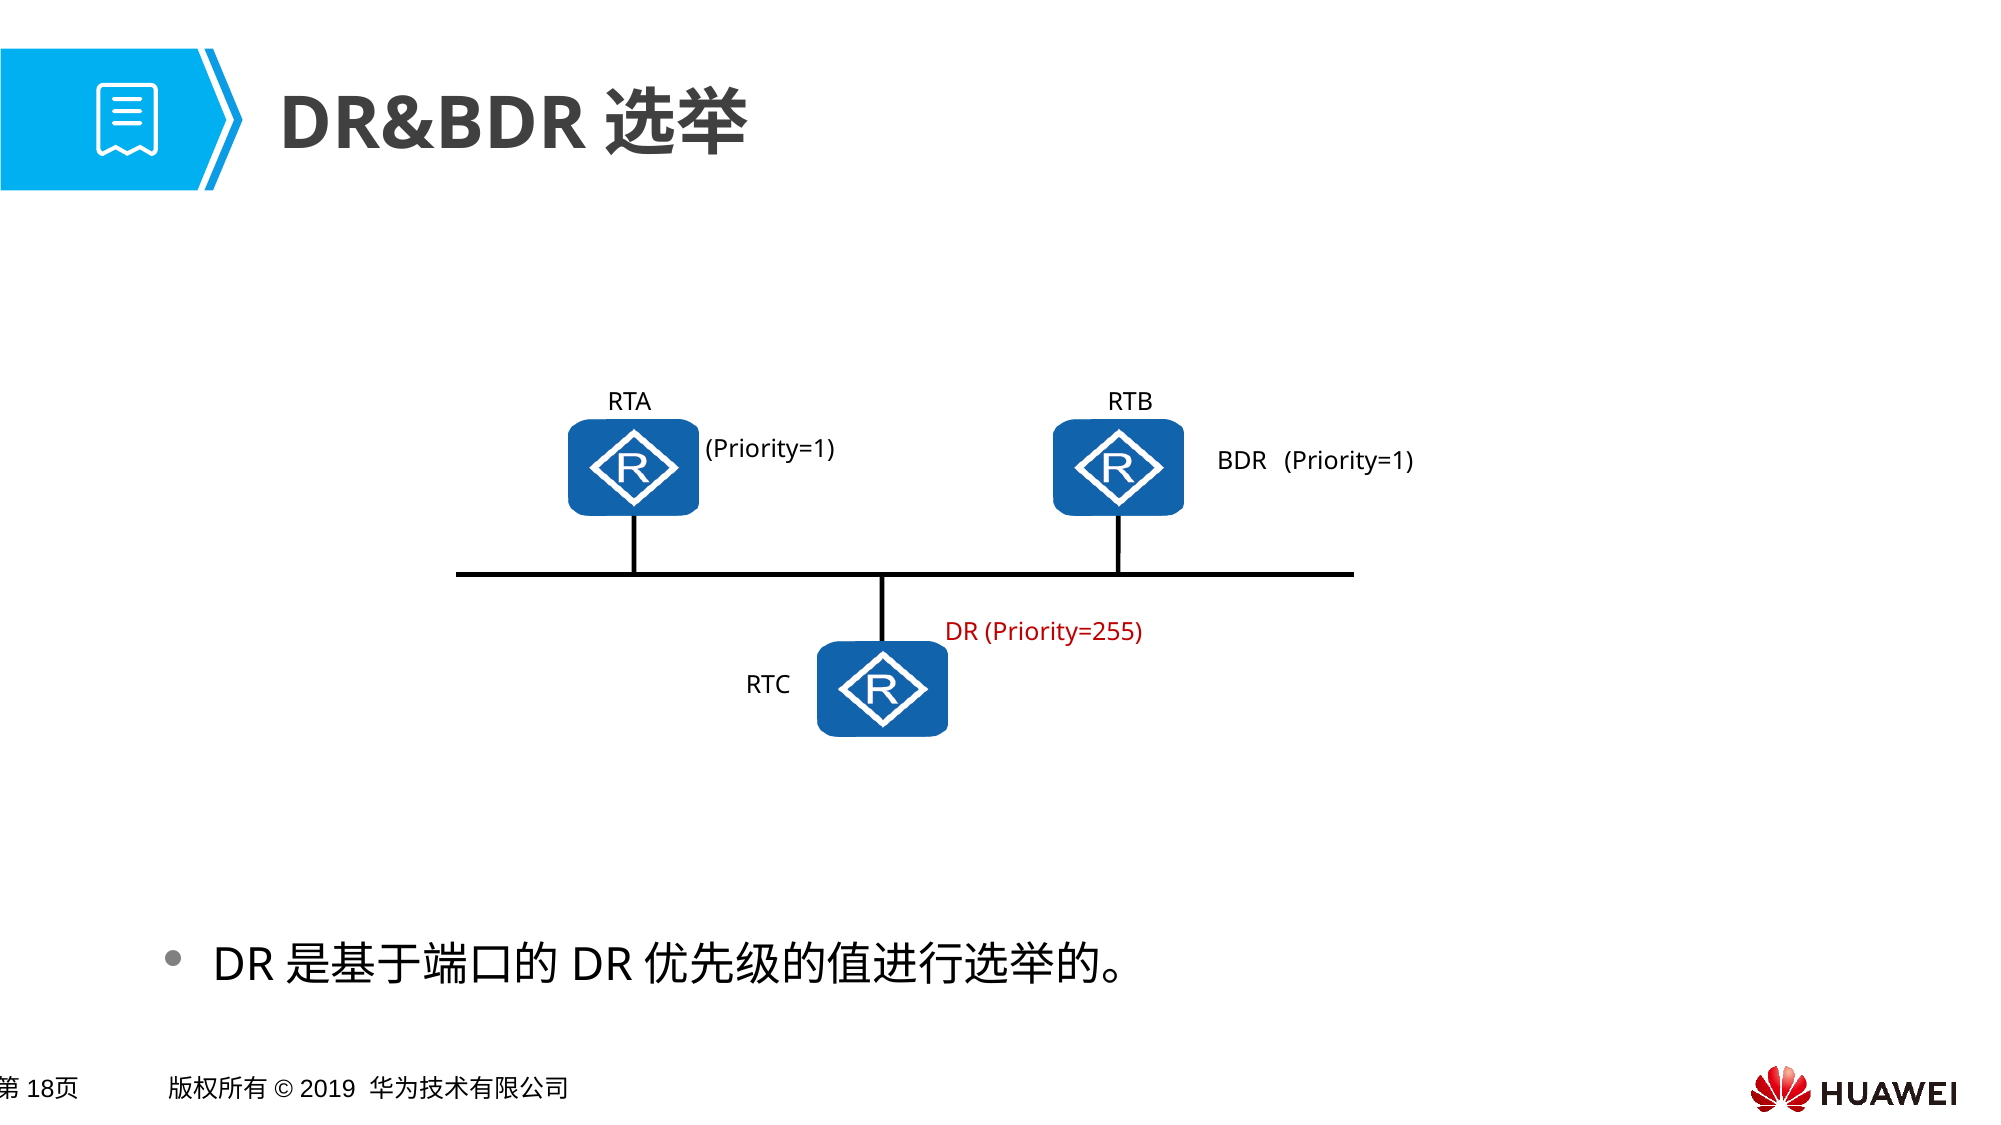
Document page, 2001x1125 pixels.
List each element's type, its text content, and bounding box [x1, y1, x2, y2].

title DR&BDR选举 [261, 67, 1875, 173]
list DR是基于端口的DR优先级的值进行选举的。 [149, 202, 1883, 971]
picture [816, 640, 948, 738]
picture [1052, 419, 1184, 516]
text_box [456, 385, 1415, 700]
picture [567, 419, 699, 516]
picture [1751, 1066, 1956, 1112]
